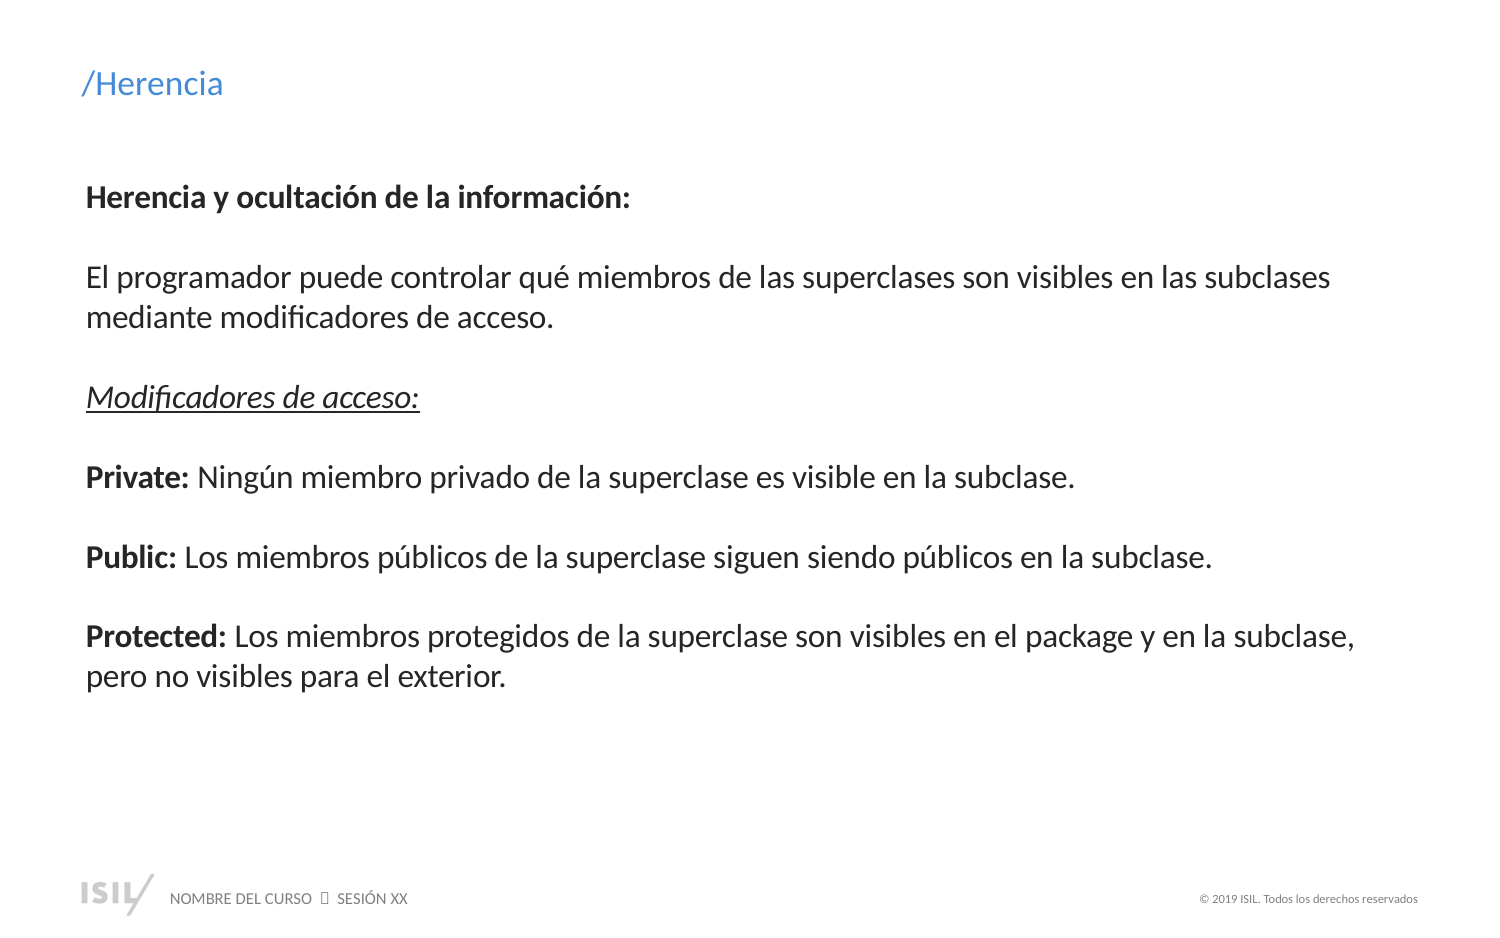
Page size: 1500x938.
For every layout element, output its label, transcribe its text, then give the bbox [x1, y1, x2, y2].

text_box Herencia y ocultación de la información: El programador puede controlar qué miembros de las superclases son visibles en las subclases mediante modificadores de acceso. Modificadores de acceso: Private: Ningún miembro privado de la superclase es visible en la subclase. Public: Los miembros públicos de la superclase siguen siendo públicos en la subclase. Protected: Los miembros protegidos de la superclase son visibles en el package y en la subclase, pero no visibles para el exterior. [83, 135, 1424, 695]
text_box /Herencia [66, 52, 1249, 110]
